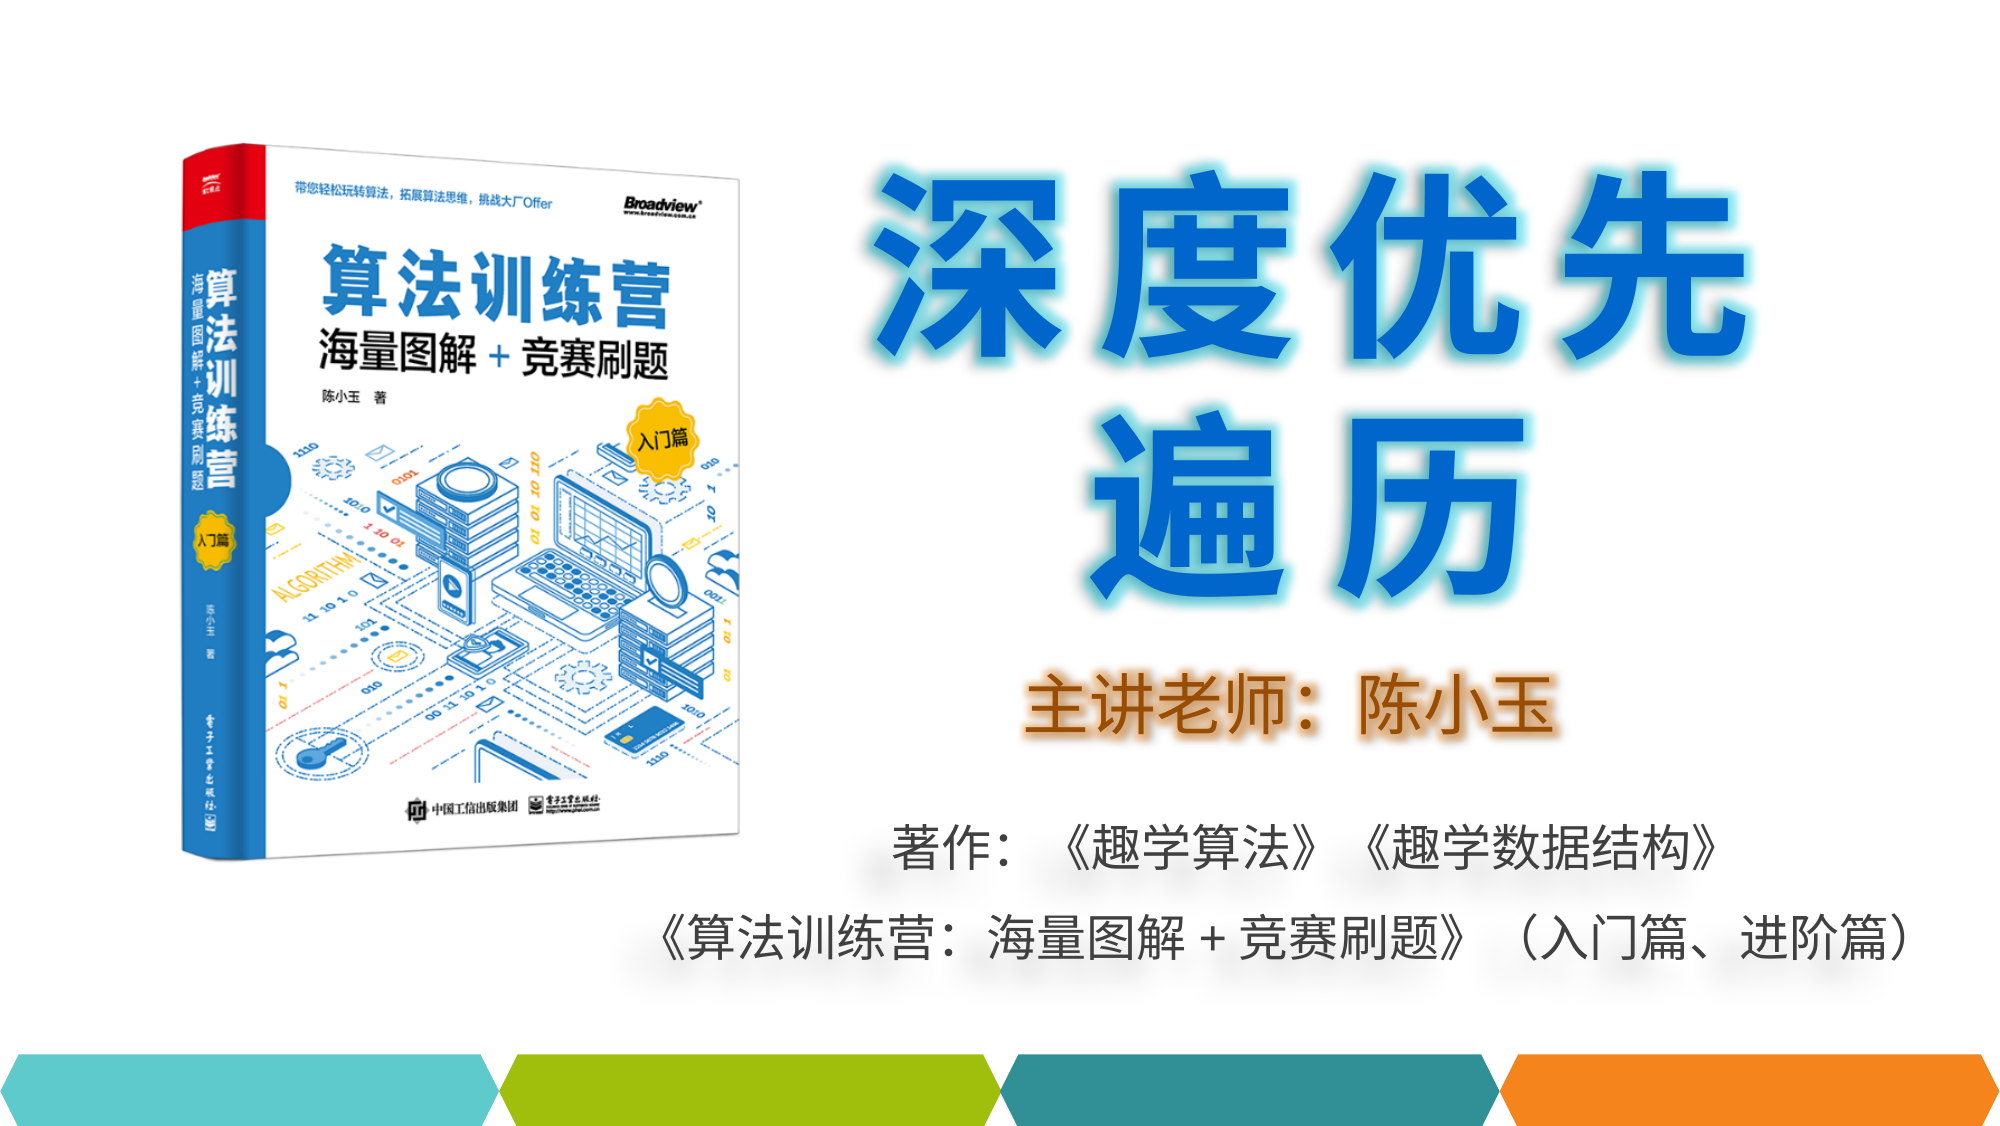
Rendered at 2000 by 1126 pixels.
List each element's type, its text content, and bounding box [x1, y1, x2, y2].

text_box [0, 1053, 2000, 1126]
text_box 著作：《趣学算法》《趣学数据结构》 《算法训练营：海量图解+竞赛刷题》（入门篇、进阶篇） [621, 779, 1954, 974]
picture [125, 133, 783, 878]
text_box 主讲老师：陈小玉 [1011, 659, 1569, 748]
